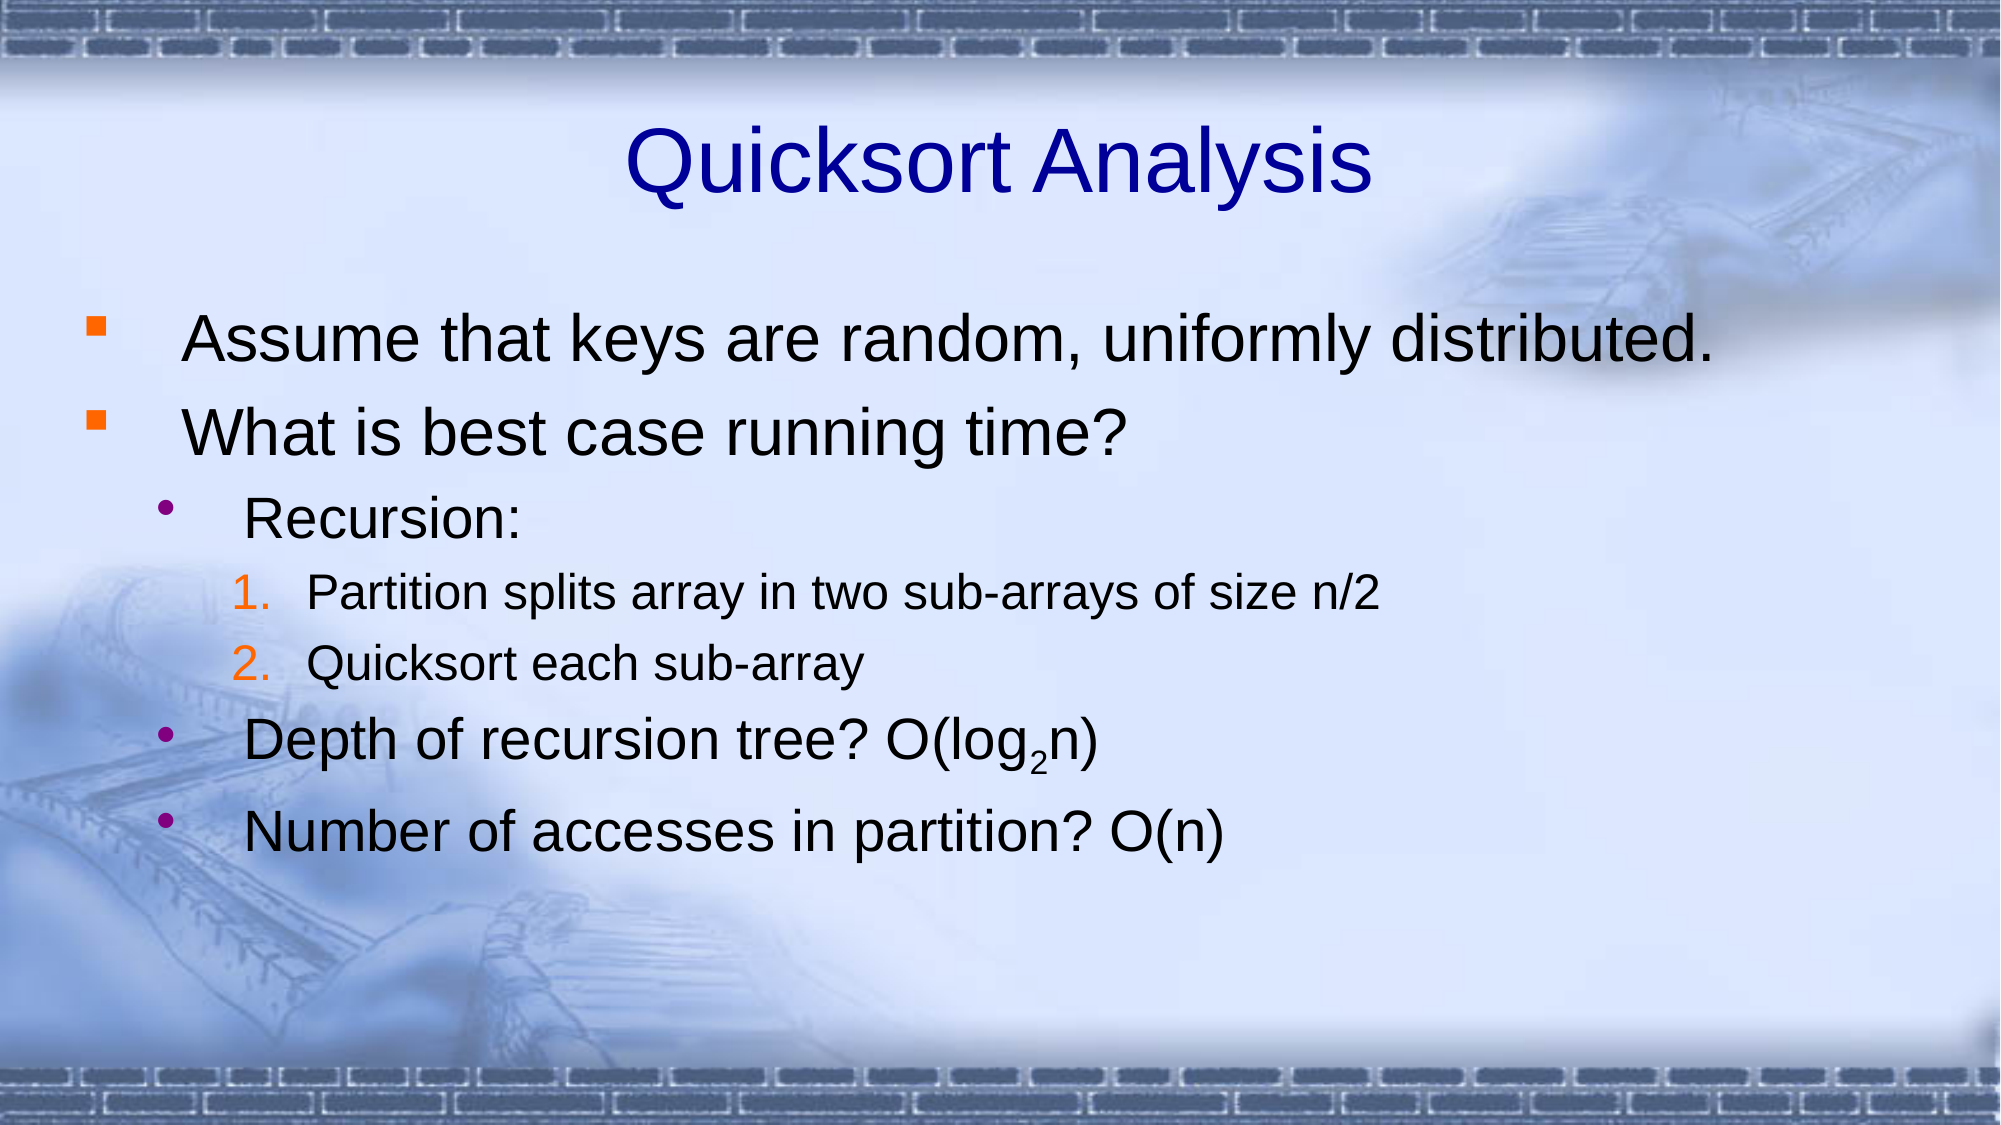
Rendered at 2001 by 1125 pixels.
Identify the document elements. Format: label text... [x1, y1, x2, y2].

list Assume that keys are random, uniformly distributed. What is best case running time? Recursion: Partition splits array in two sub-arrays of size n/2 Quicksort each sub-array Depth of recursion tree? O(log2n) Number of accesses in partition? O(n) [65, 287, 1934, 988]
picture [0, 0, 2001, 1125]
title Quicksort Analysis [65, 62, 1934, 250]
